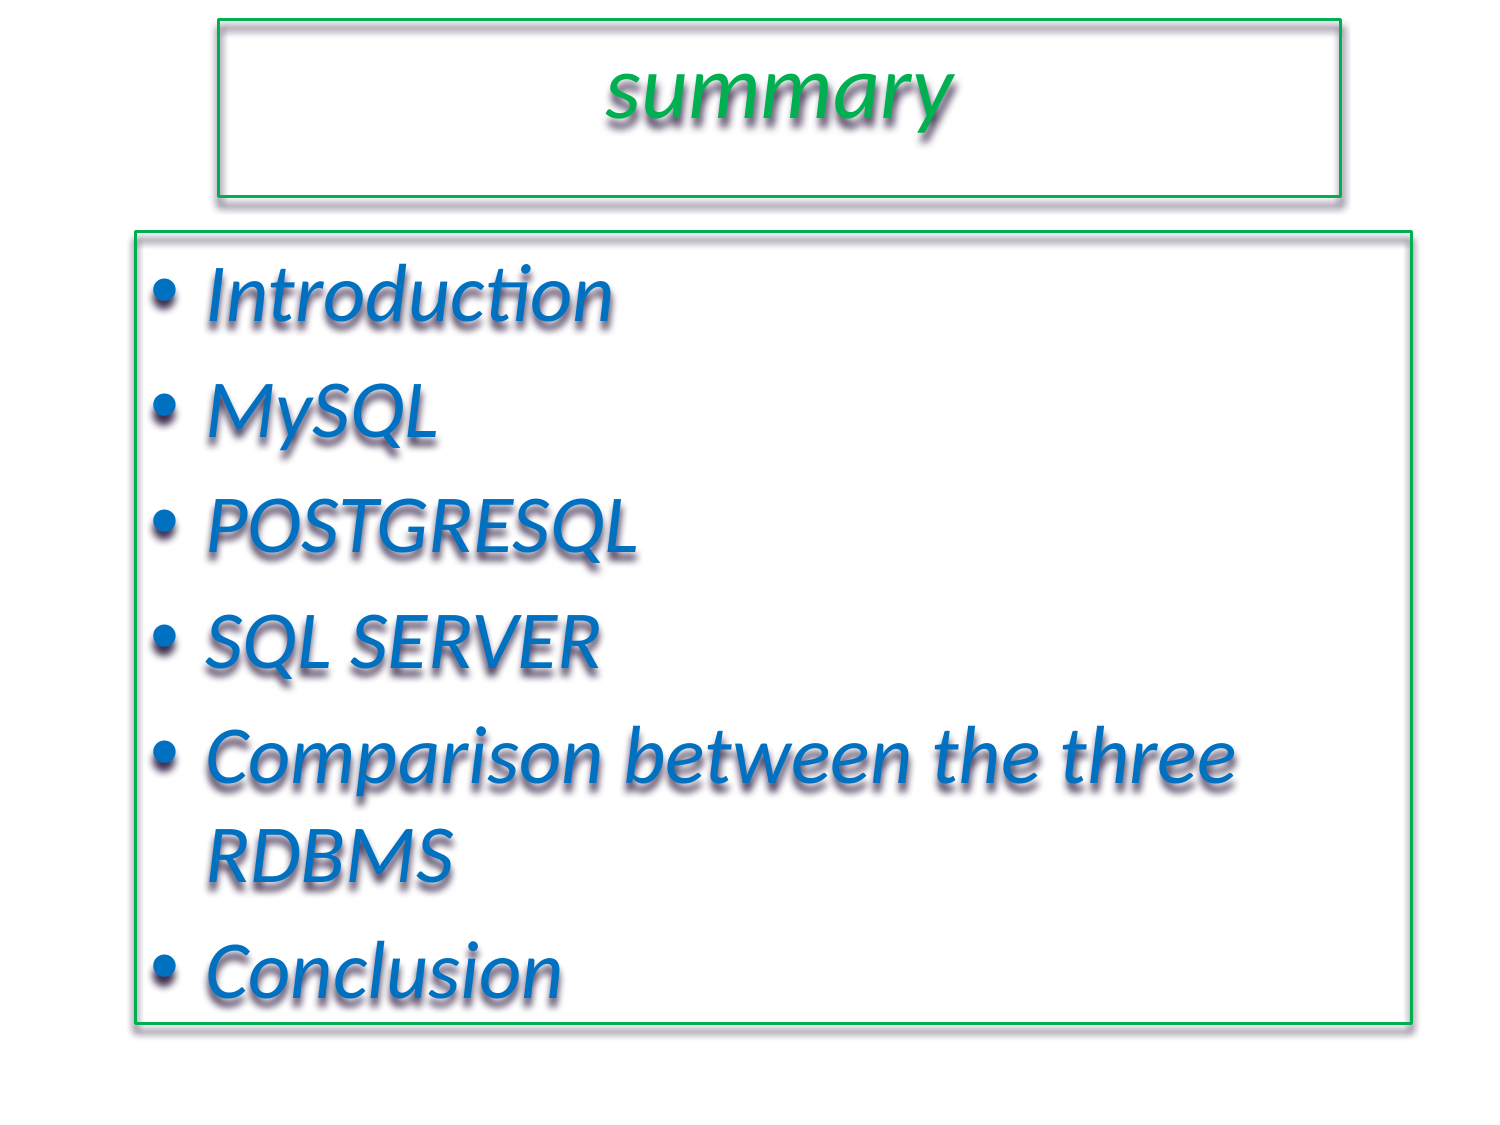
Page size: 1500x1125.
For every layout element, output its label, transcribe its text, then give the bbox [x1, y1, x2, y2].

text_box summary [218, 19, 1341, 197]
text_box Introduction MySQL POSTGRESQL SQL SERVER Comparison between the three RDBMS Conclusion [135, 231, 1412, 1024]
